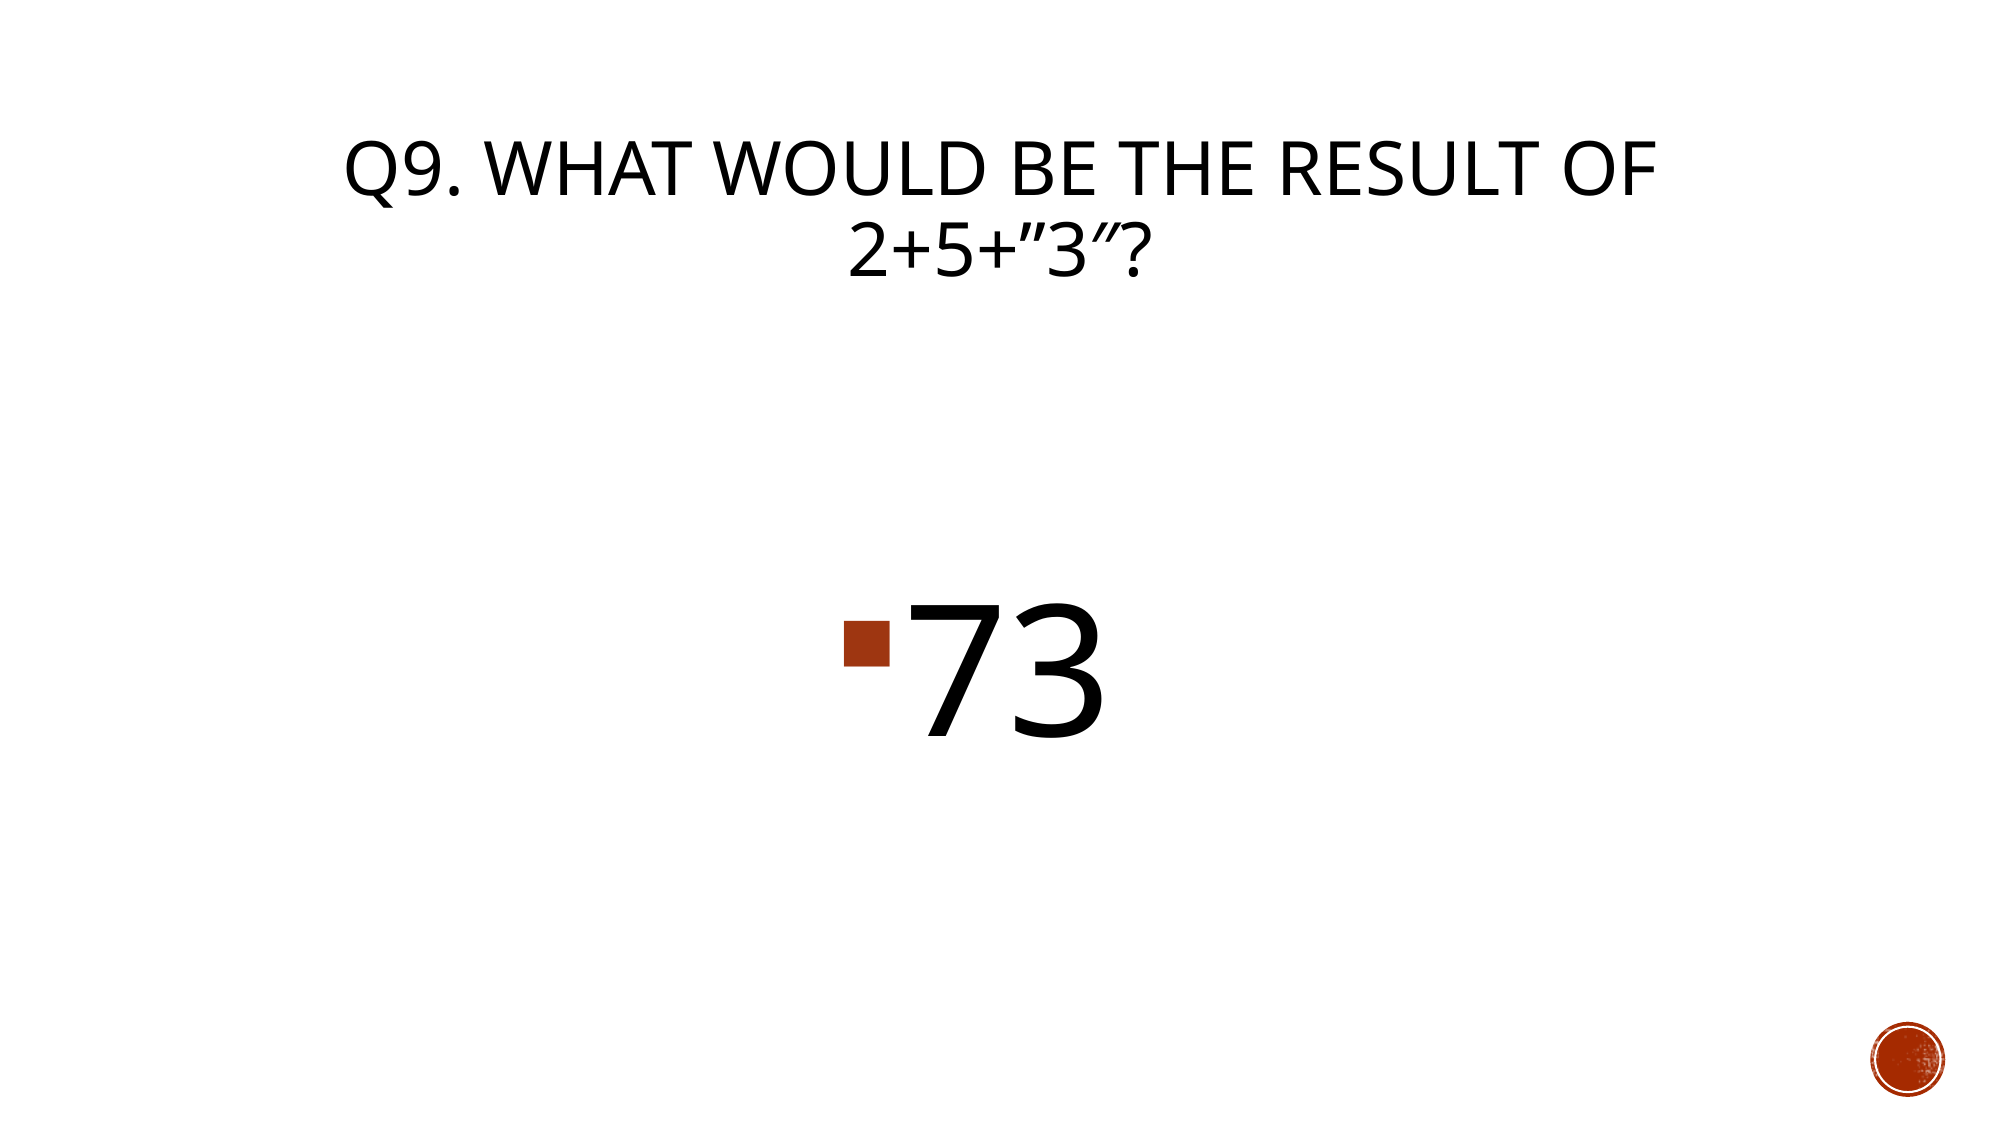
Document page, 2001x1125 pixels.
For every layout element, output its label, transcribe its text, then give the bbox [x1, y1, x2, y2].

list 73 [146, 325, 1797, 991]
title Q9. What would be the result of 2+5+”3″? [175, 79, 1826, 344]
